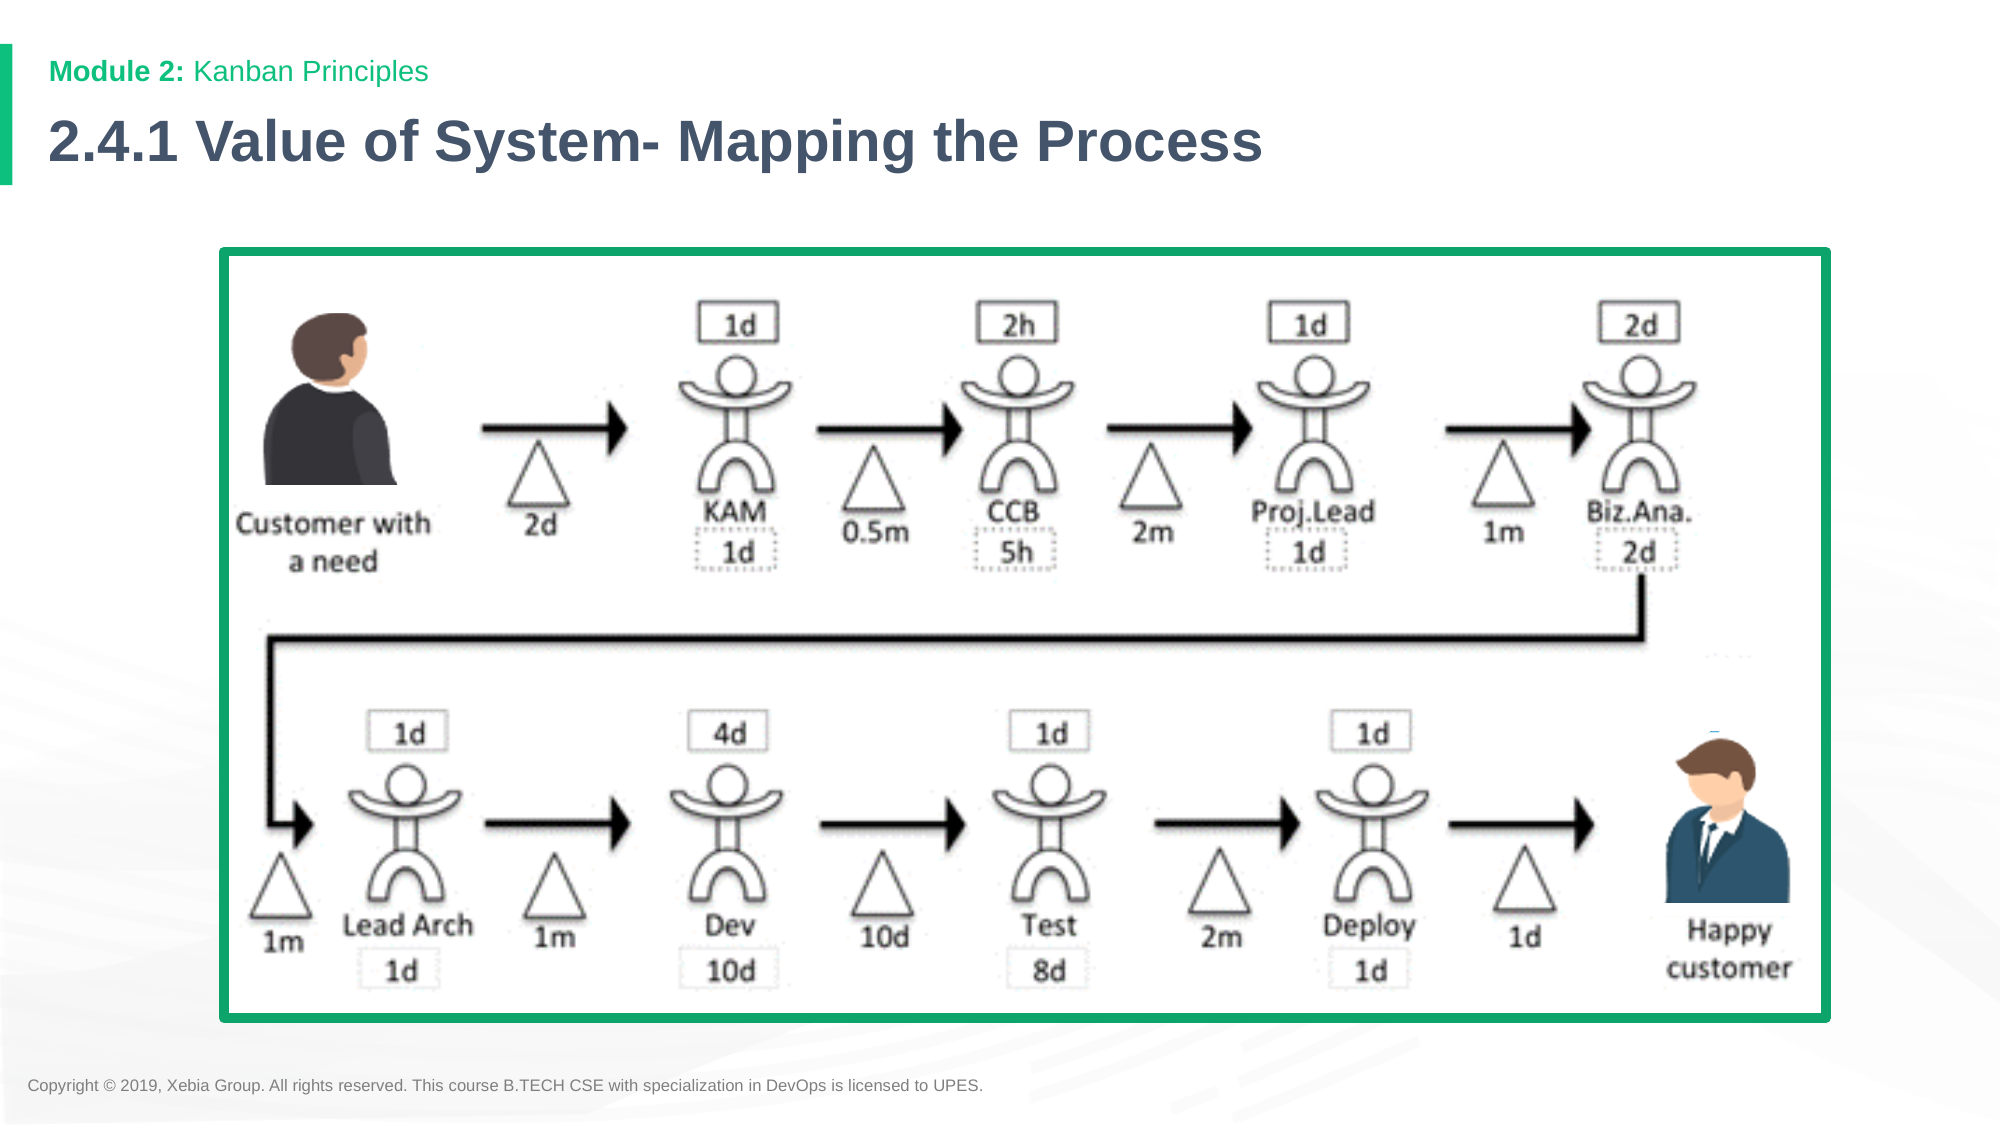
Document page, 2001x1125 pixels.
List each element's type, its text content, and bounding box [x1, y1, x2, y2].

picture [0, 0, 2000, 1125]
title 2.4.1 Value of System- Mapping the Process [34, 103, 1897, 185]
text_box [228, 256, 1822, 1014]
list [84, 214, 1770, 1009]
